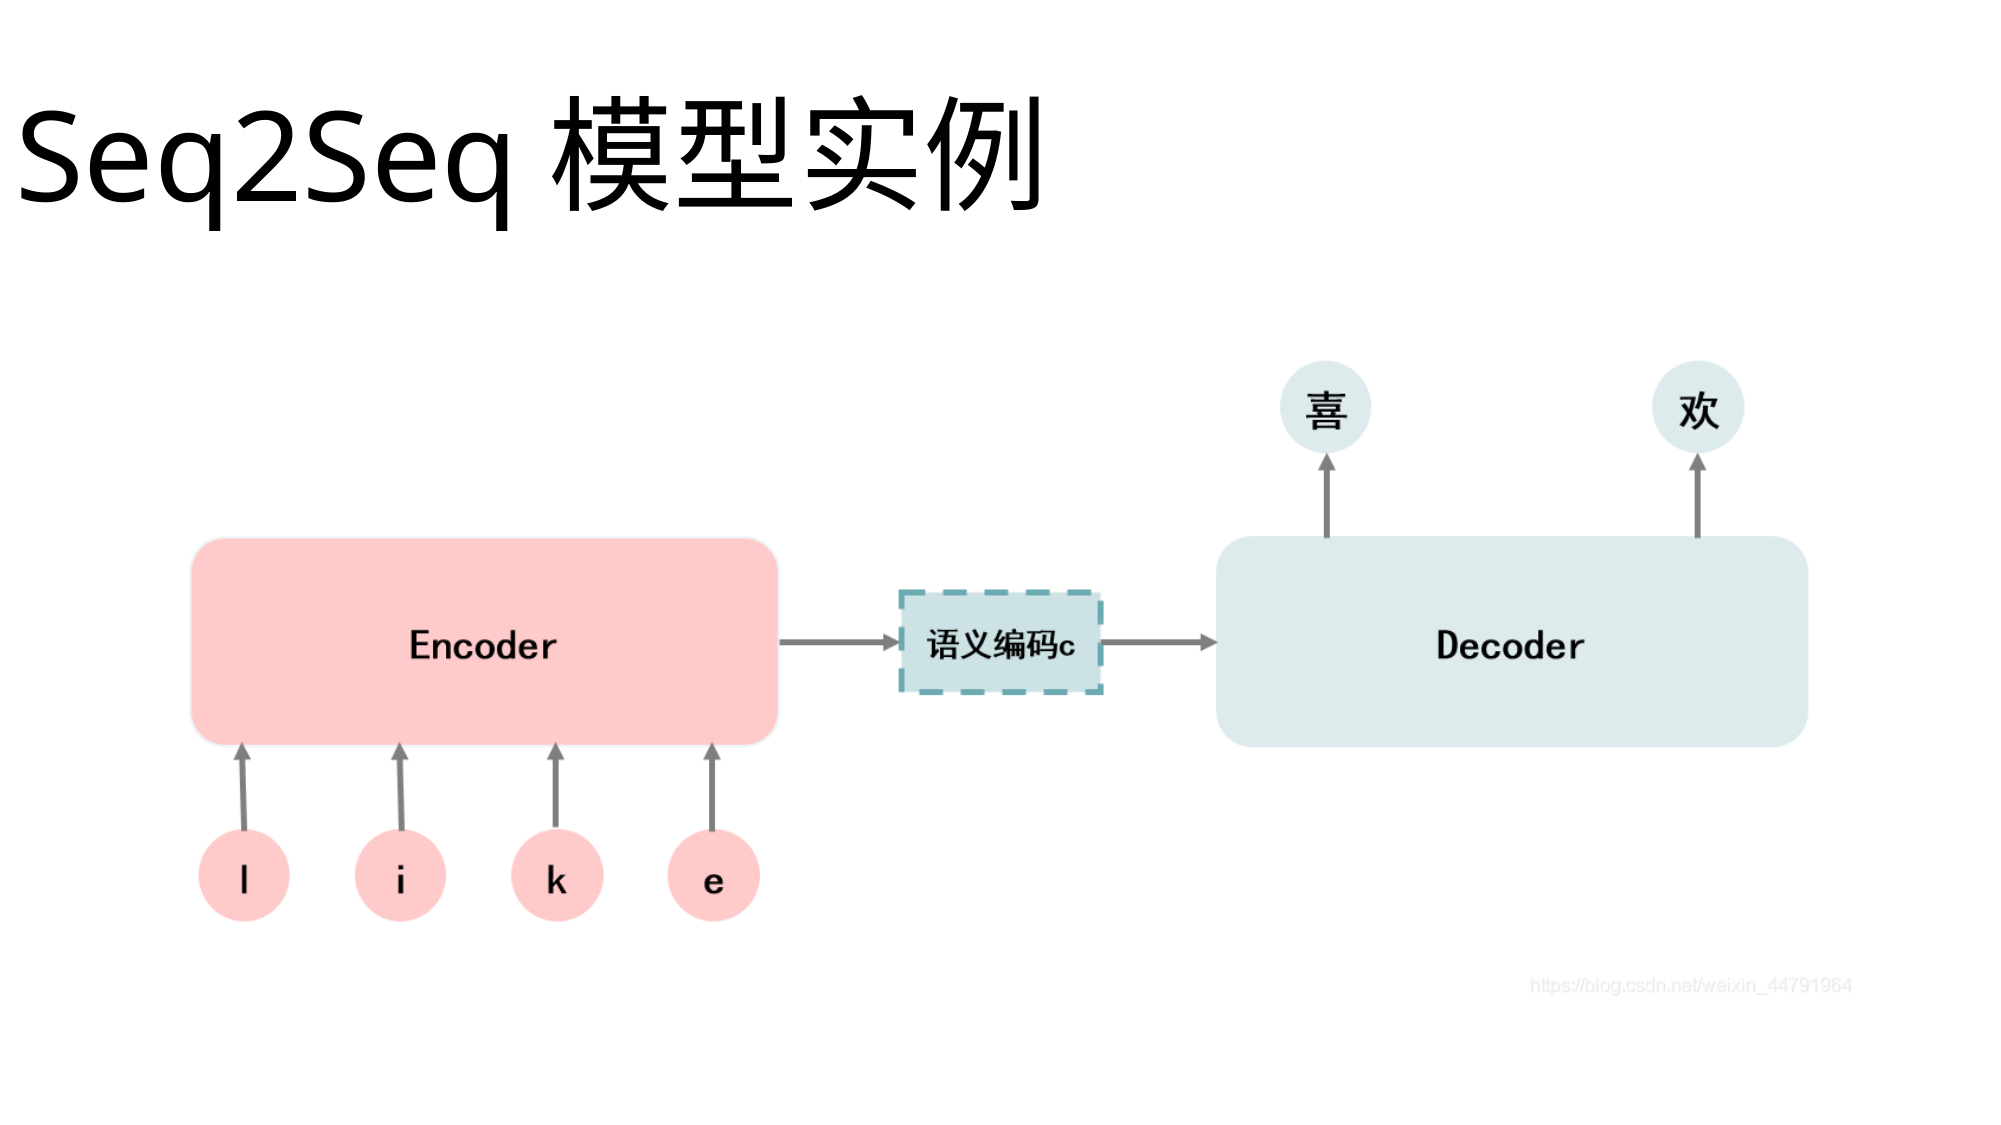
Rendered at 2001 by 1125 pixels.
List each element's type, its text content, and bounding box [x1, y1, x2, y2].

title Seq2Seq模型实例 [0, 43, 1725, 261]
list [137, 305, 1863, 1007]
